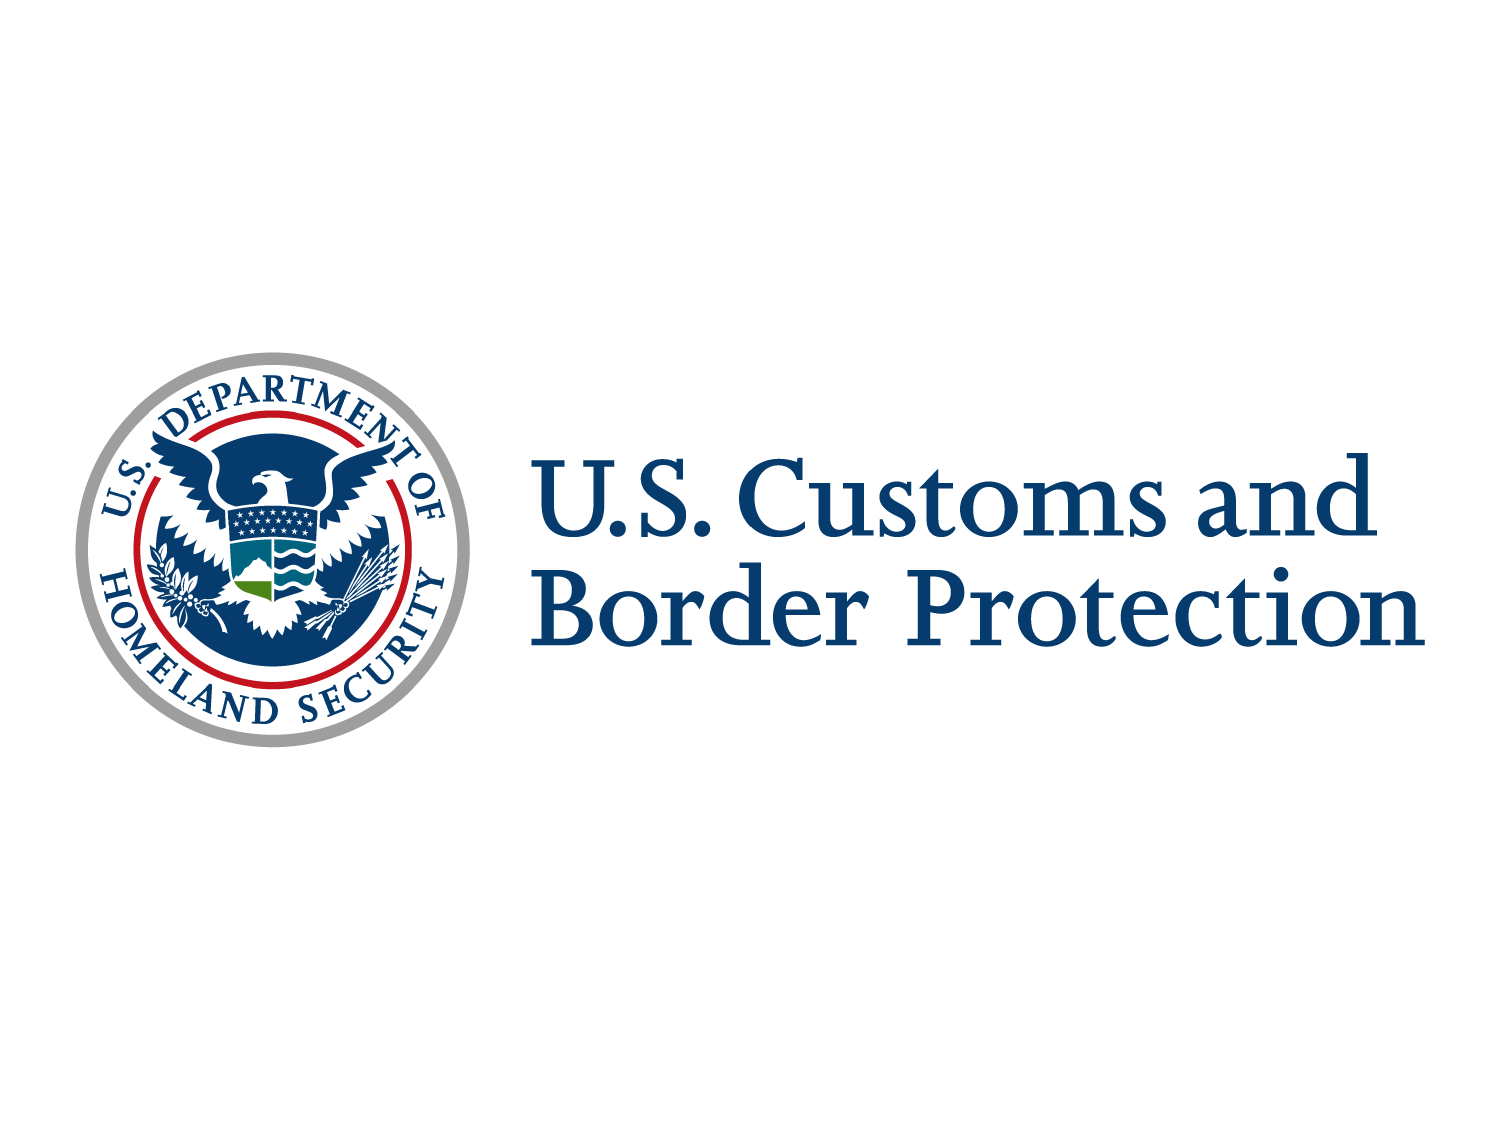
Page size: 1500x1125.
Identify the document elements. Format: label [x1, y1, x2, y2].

picture [62, 337, 1426, 763]
